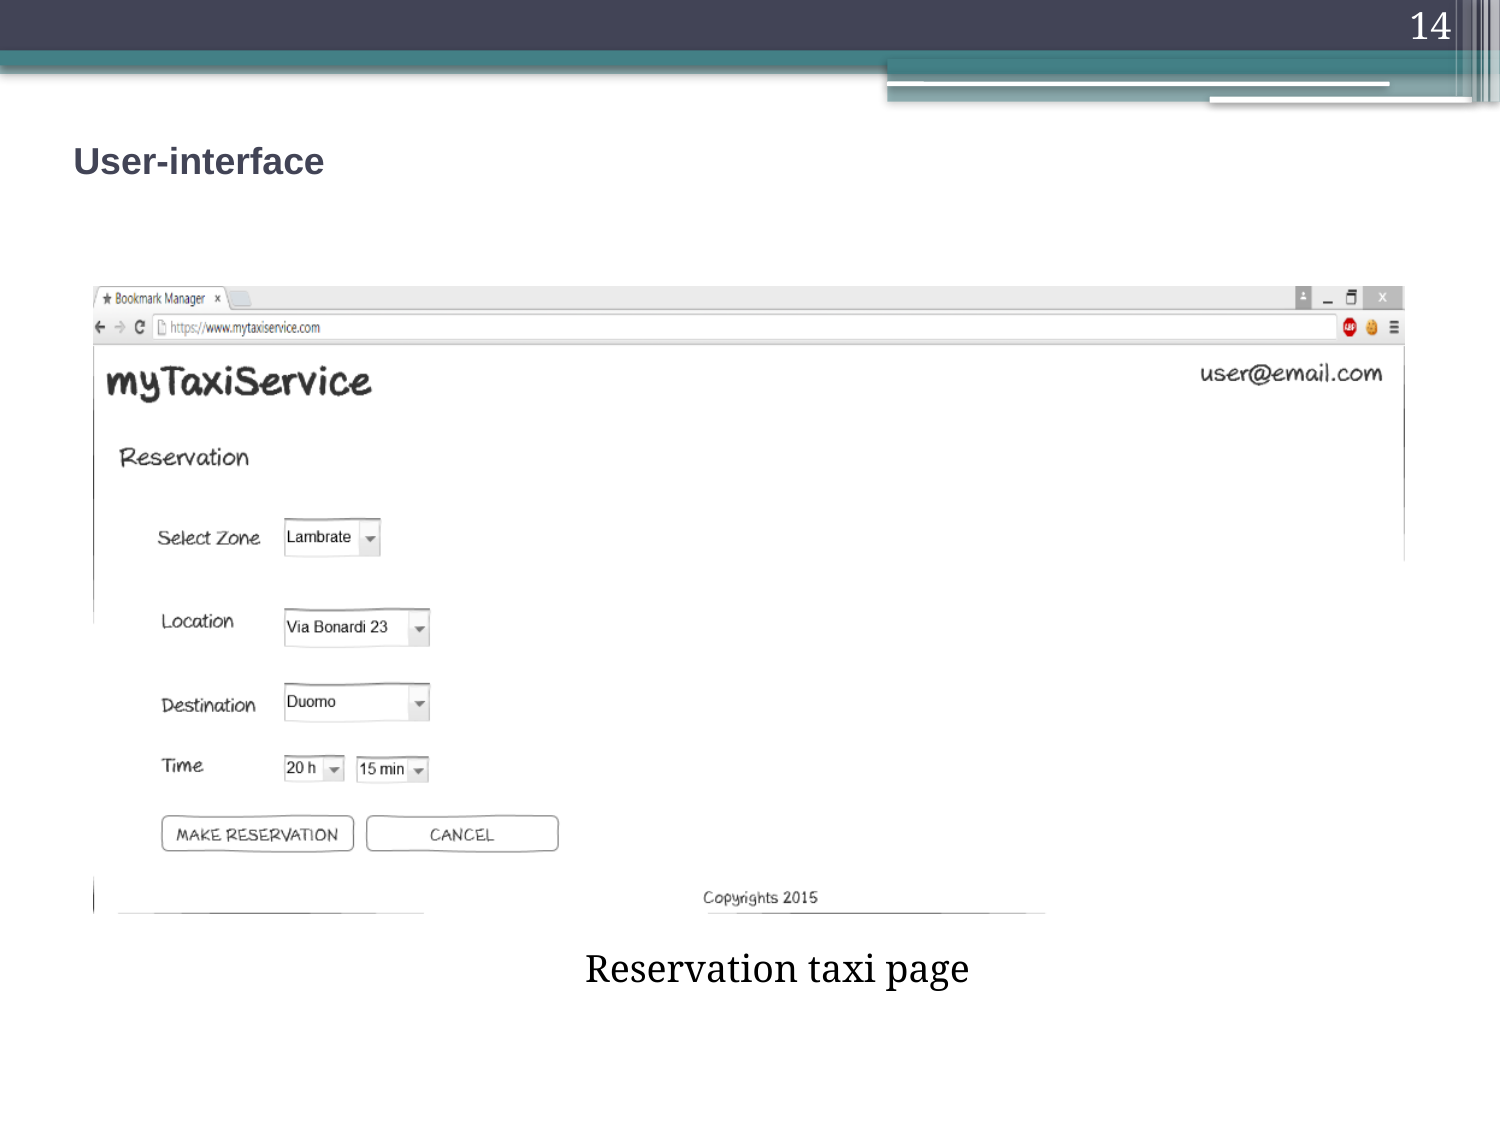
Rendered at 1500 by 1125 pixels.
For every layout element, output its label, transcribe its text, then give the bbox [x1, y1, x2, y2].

title User-interface [58, 128, 675, 235]
slide_number 14 [1341, 0, 1466, 61]
list Reservation taxi page [93, 937, 1444, 1032]
picture [93, 285, 1406, 915]
